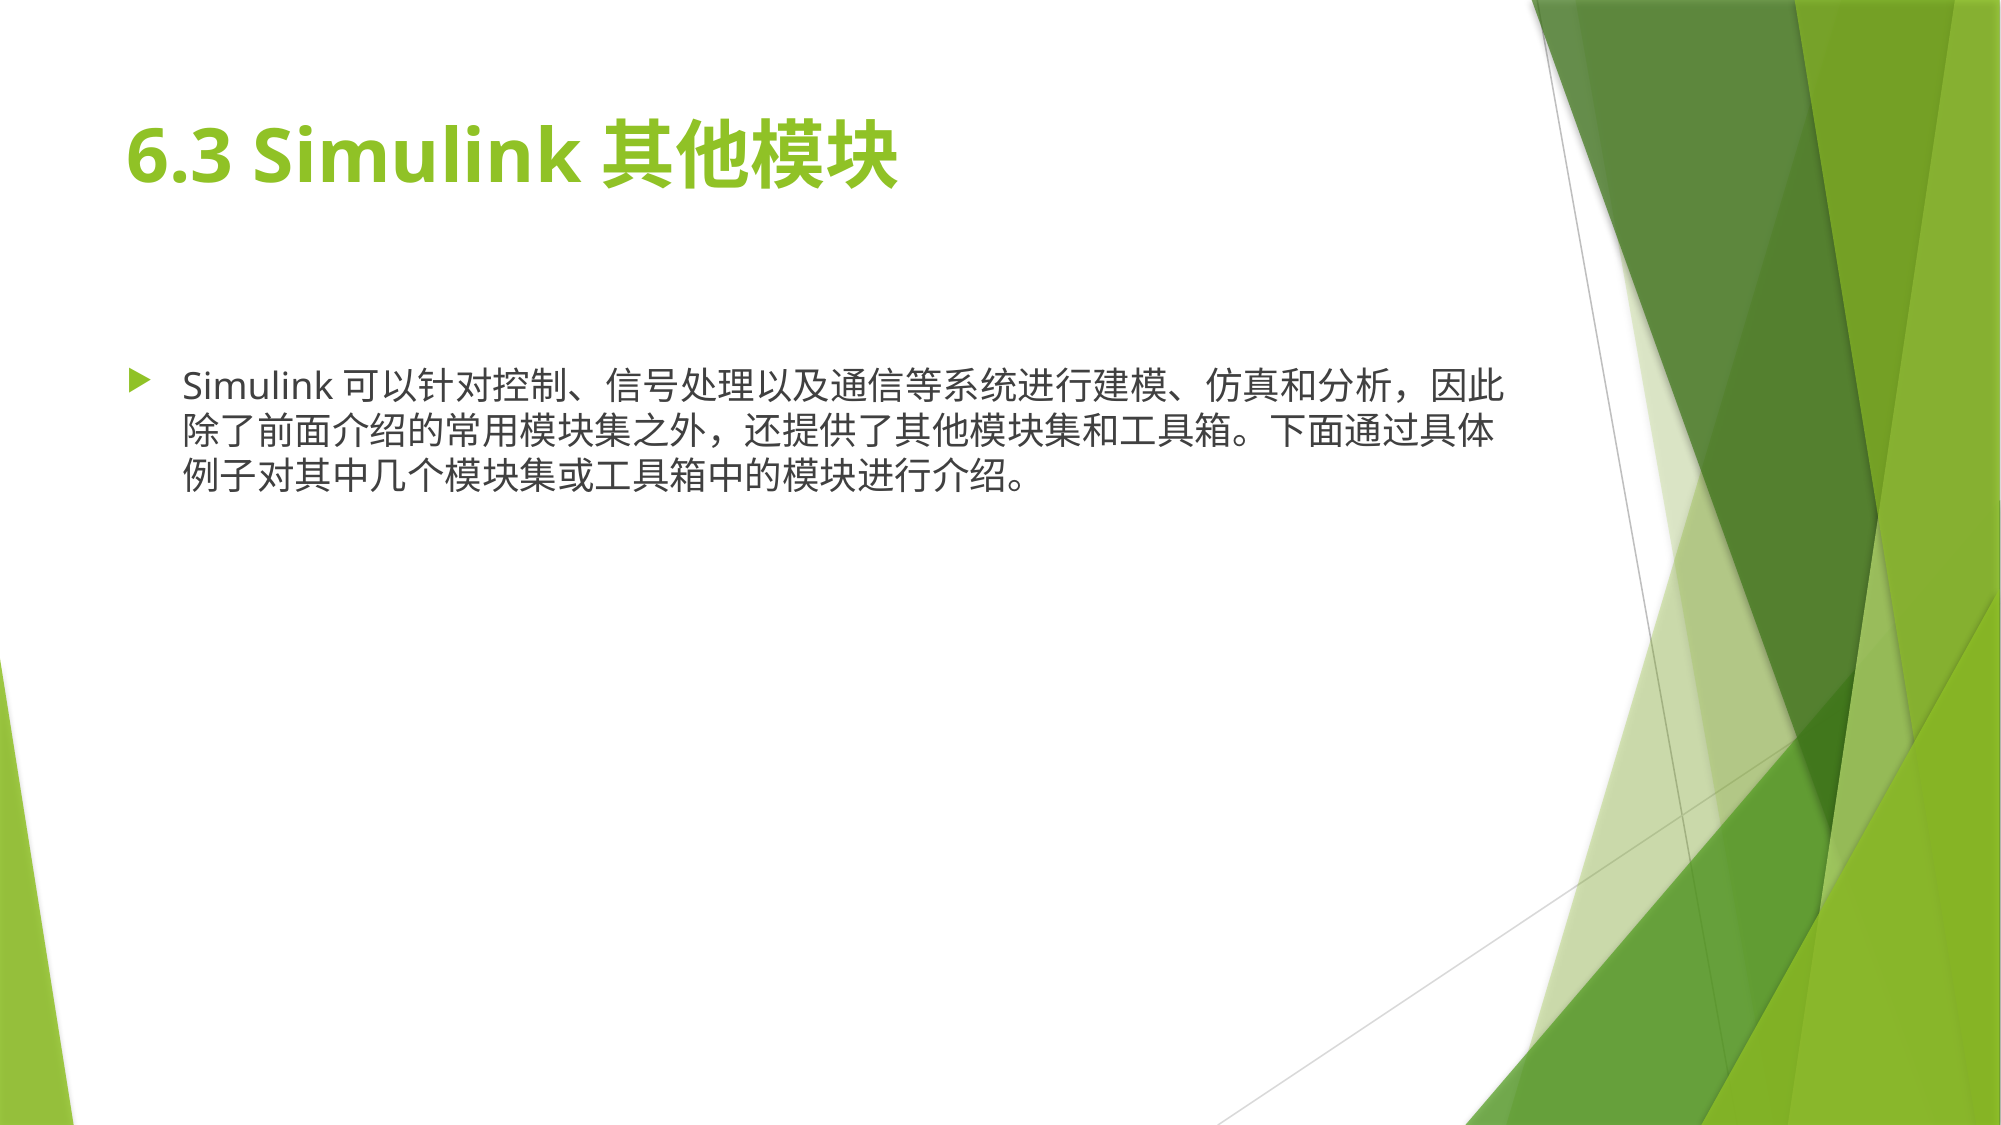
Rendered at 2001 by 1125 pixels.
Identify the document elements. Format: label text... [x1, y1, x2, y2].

title 6.3 Simulink其他模块 [110, 99, 1522, 317]
list Simulink可以针对控制、信号处理以及通信等系统进行建模、仿真和分析，因此除了前面介绍的常用模块集之外，还提供了其他模块集和工具箱。下面通过具体例子对其中几个模块集或工具箱中的模块进行介绍。 [110, 354, 1522, 992]
